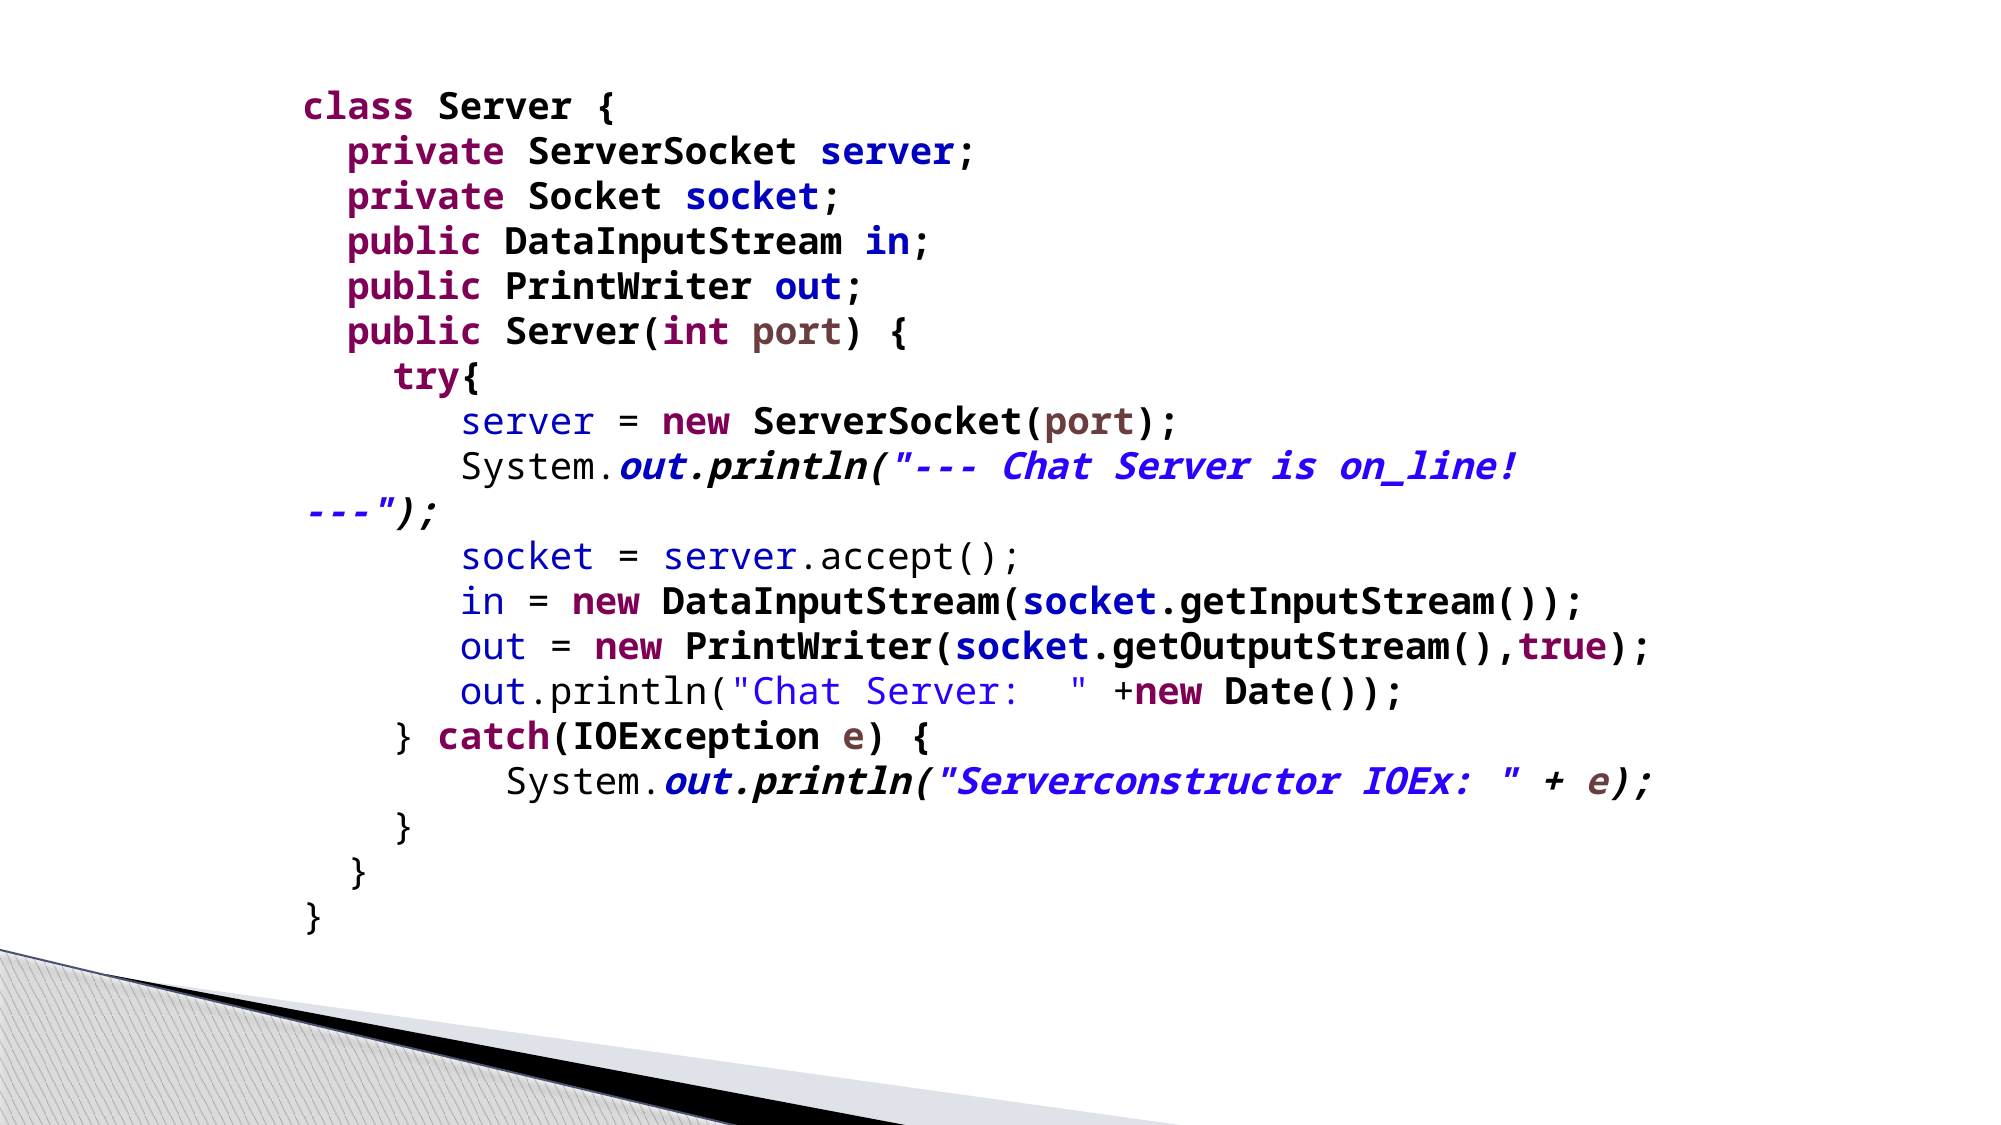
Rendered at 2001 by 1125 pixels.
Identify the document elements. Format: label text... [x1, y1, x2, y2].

text_box class Server { private ServerSocket server; private Socket socket; public DataInputStream in; public PrintWriter out; public Server(int port) { try{ server = new ServerSocket(port); System.out.println("--- Chat Server is on_line! ---"); socket = server.accept(); in = new DataInputStream(socket.getInputStream()); out = new PrintWriter(socket.getOutputStream(),true); out.println("Chat Server: " +new Date()); } catch(IOException e) { System.out.println("Serverconstructor IOEx: " + e); } } } [287, 74, 1675, 945]
